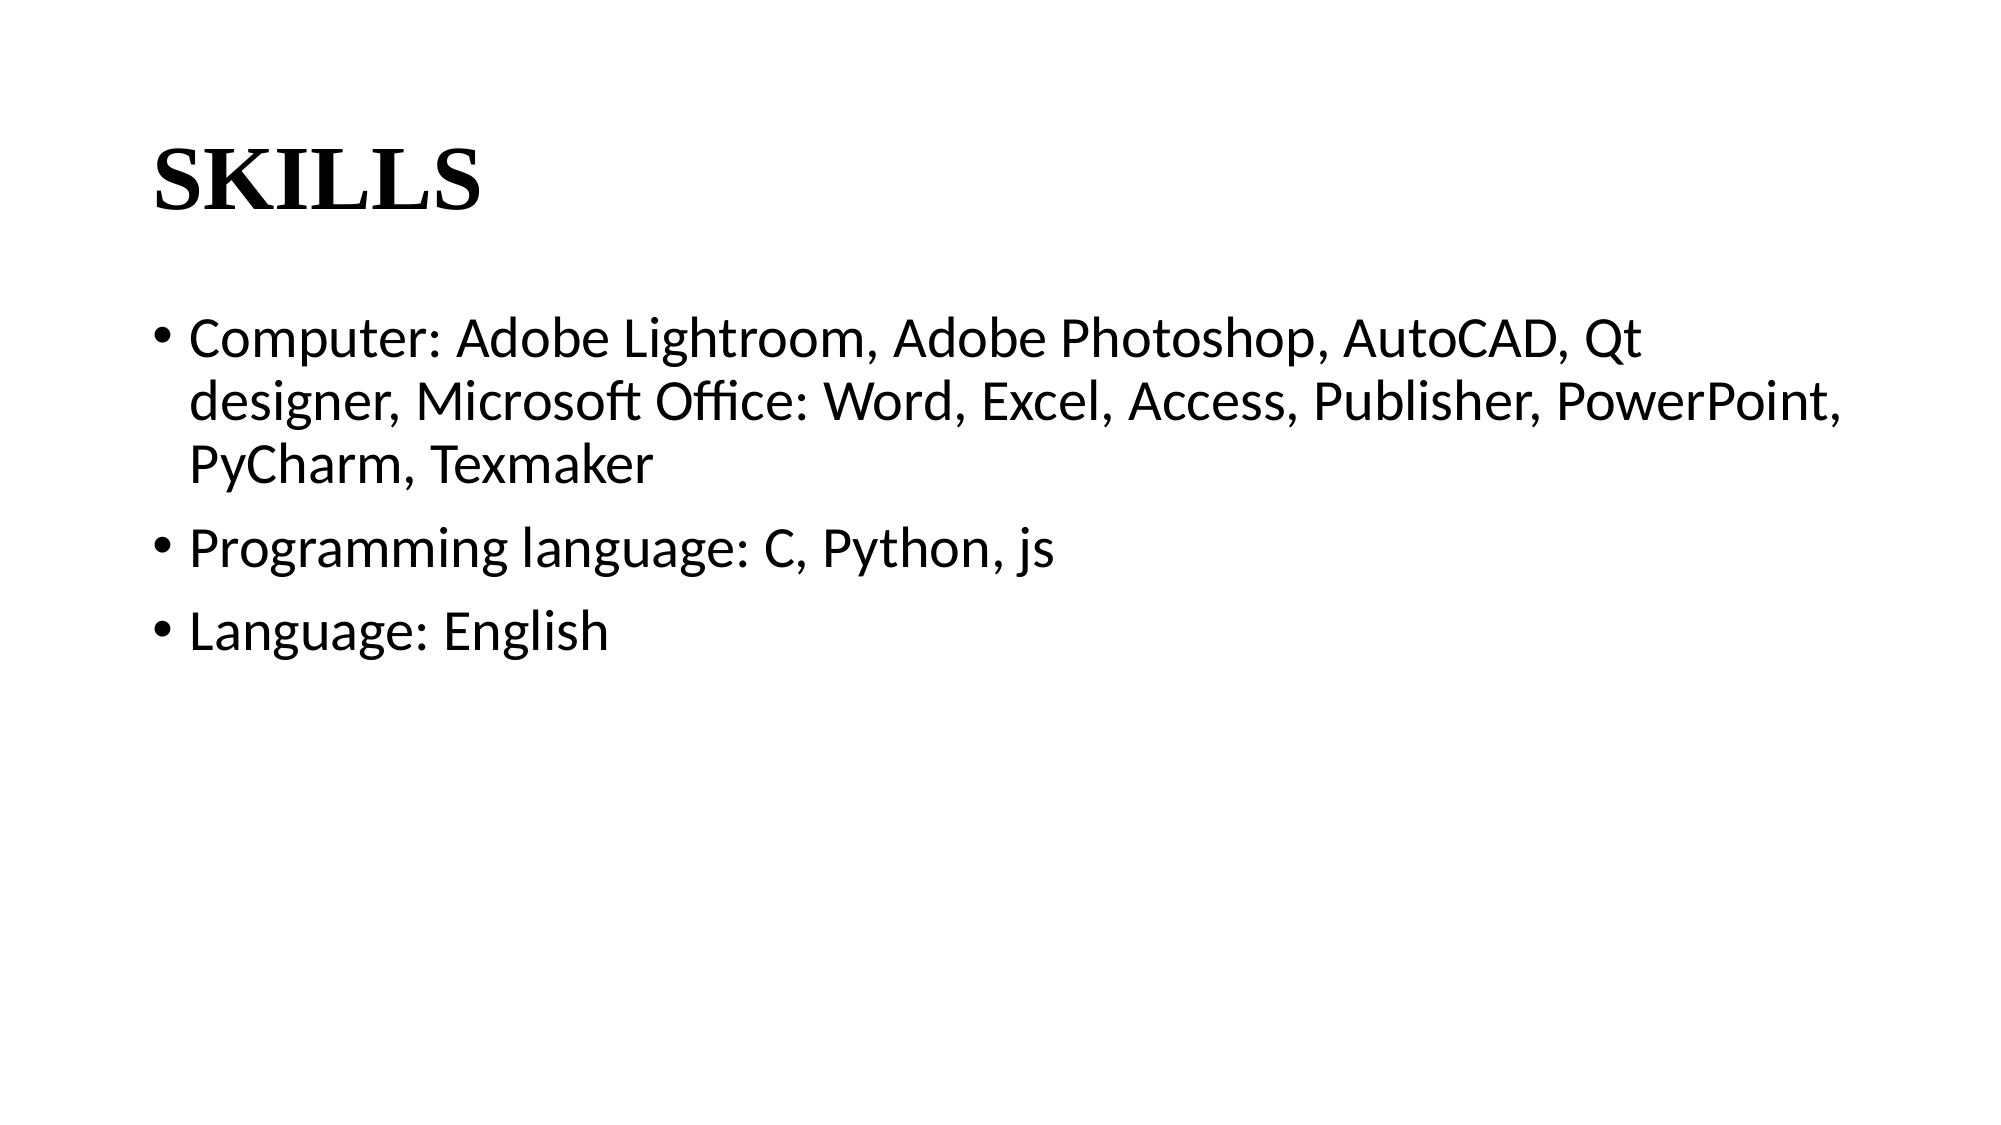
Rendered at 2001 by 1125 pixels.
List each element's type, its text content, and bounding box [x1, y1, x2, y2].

list Computer: Adobe Lightroom, Adobe Photoshop, AutoCAD, Qt designer, Microsoft Office: Word, Excel, Access, Publisher, PowerPoint, PyCharm, Texmaker Programming language: C, Python, js Language: English [137, 299, 1863, 1014]
title SKILLS [137, 59, 1863, 278]
